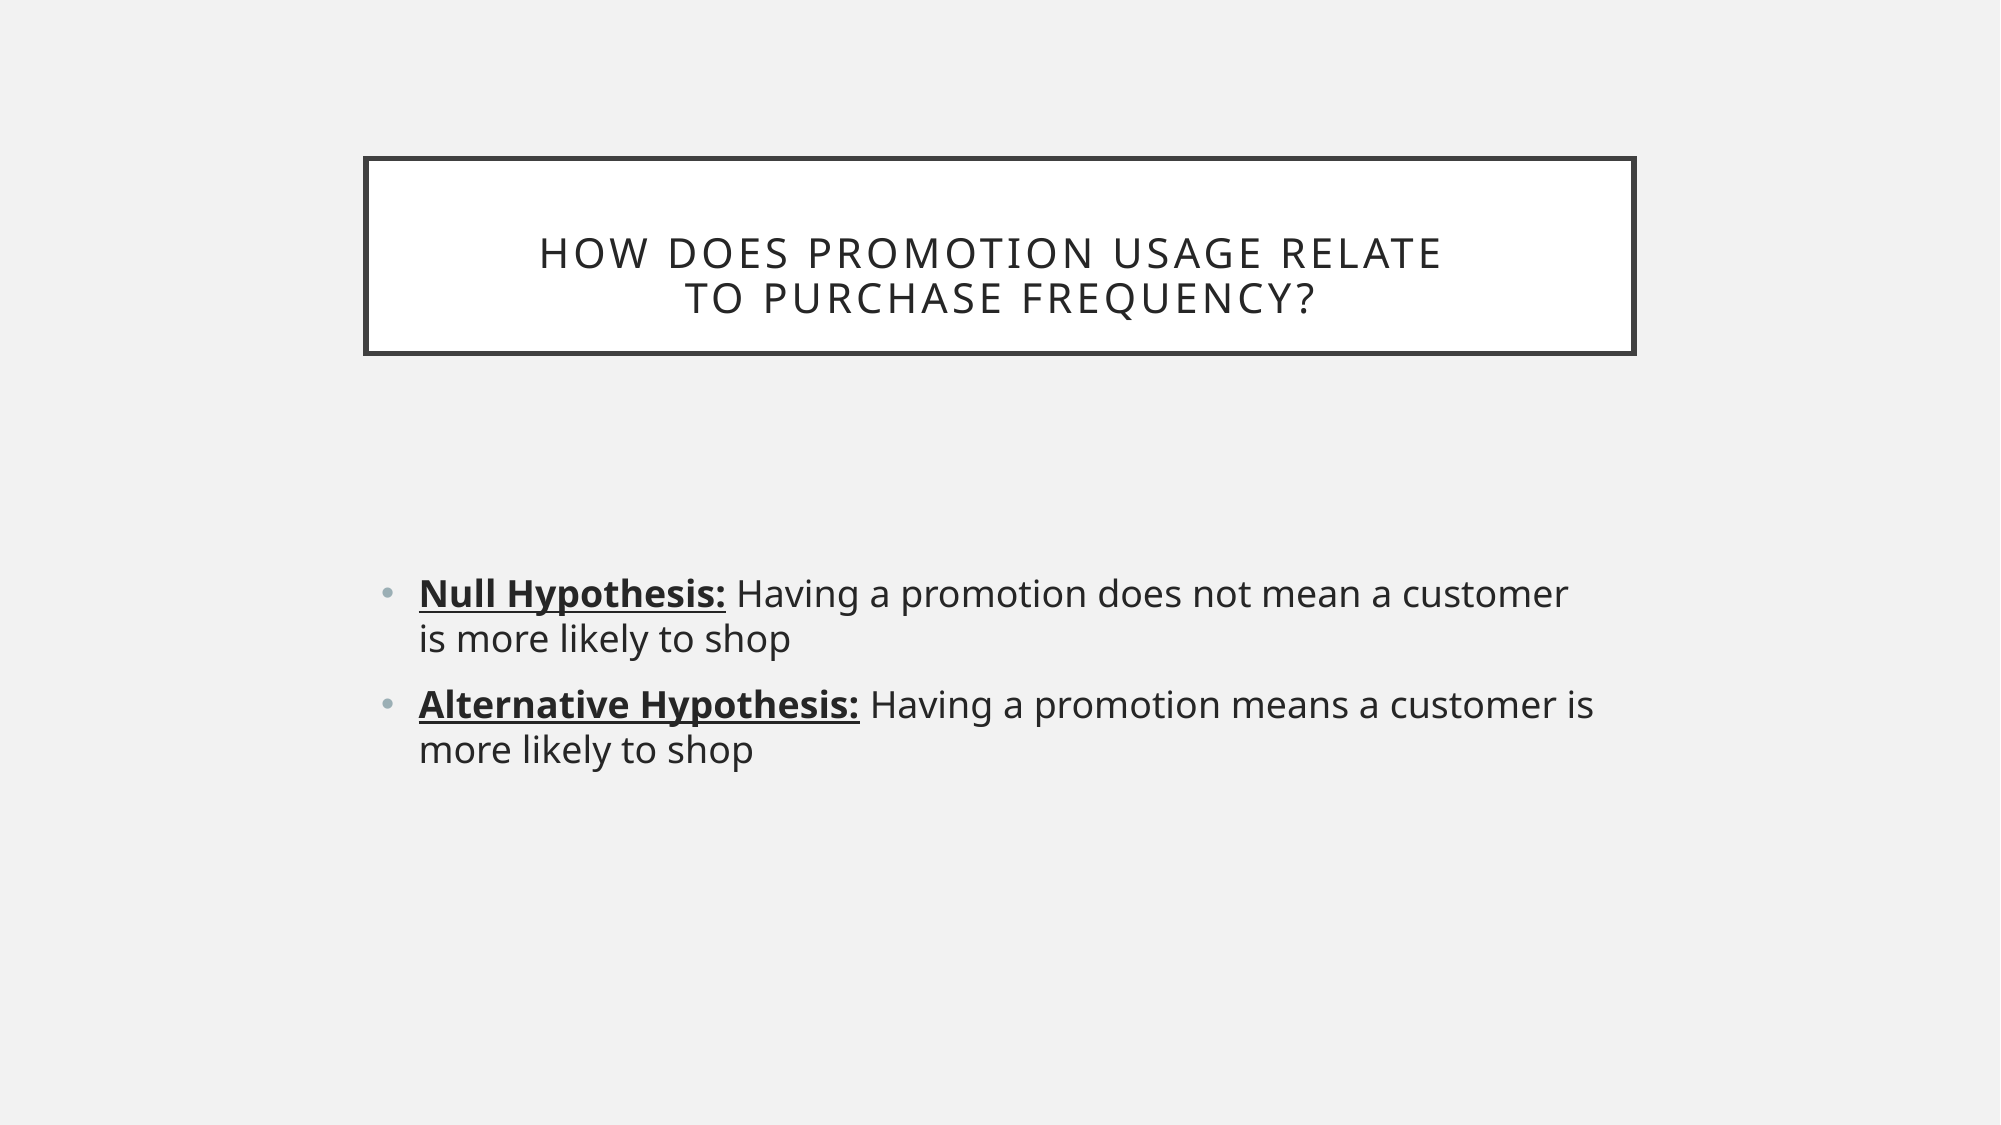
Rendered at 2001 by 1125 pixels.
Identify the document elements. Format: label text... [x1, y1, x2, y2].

title HOW DOES PROMOTION USAGE RELATE TO PURCHASE FREQUENCY? [363, 156, 1637, 356]
list Null Hypothesis: Having a promotion does not mean a customer is more likely to shop Alternative Hypothesis: Having a promotion means a customer is more likely to shop [366, 562, 1634, 1072]
